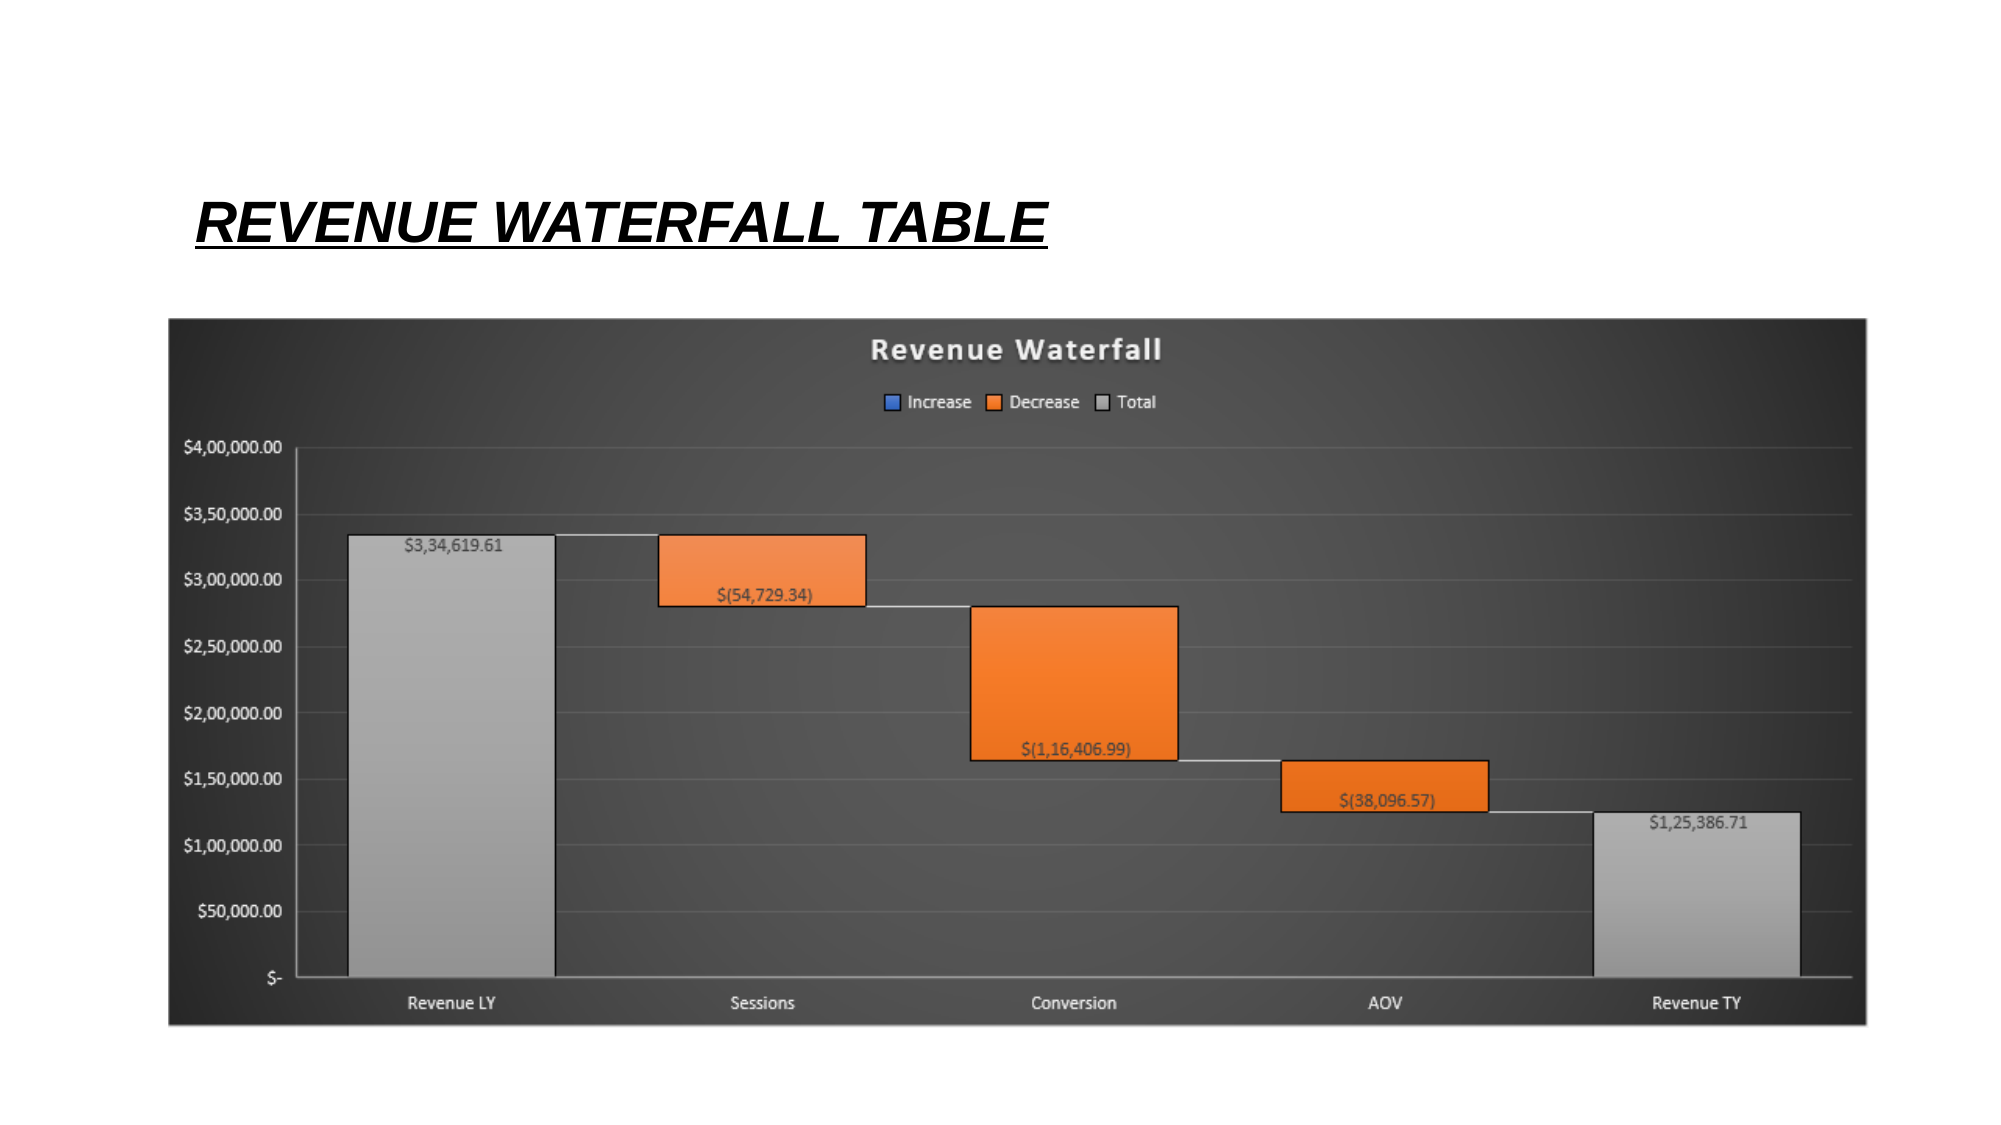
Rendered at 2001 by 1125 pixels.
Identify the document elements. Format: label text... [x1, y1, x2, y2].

picture [168, 318, 1869, 1028]
title REVENUE WATERFALL TABLE [180, 162, 1830, 285]
